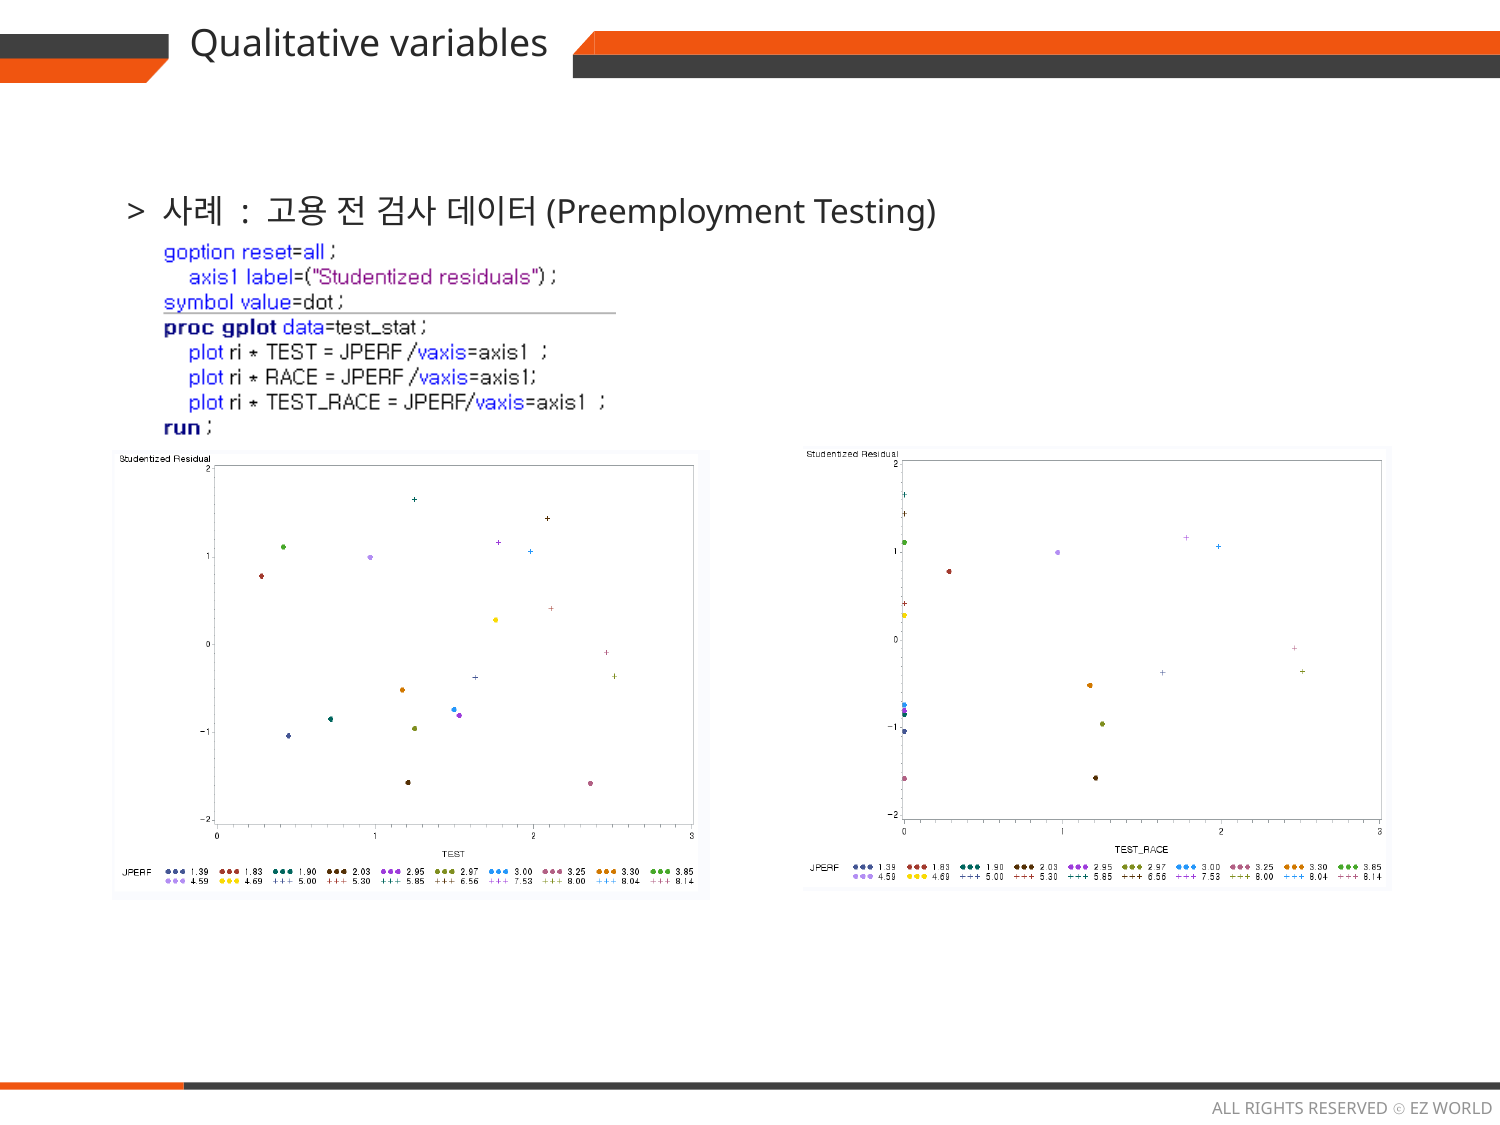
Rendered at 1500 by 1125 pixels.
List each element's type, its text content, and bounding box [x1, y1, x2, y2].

picture [802, 445, 1392, 891]
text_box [0, 1081, 1500, 1090]
text_box Qualitative variables [174, 11, 564, 72]
picture [0, 34, 169, 84]
picture [159, 238, 616, 438]
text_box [572, 30, 1500, 79]
text_box > 사례 : 고용 전 검사 데이터(Preemployment Testing) [112, 182, 952, 238]
picture [111, 449, 711, 901]
